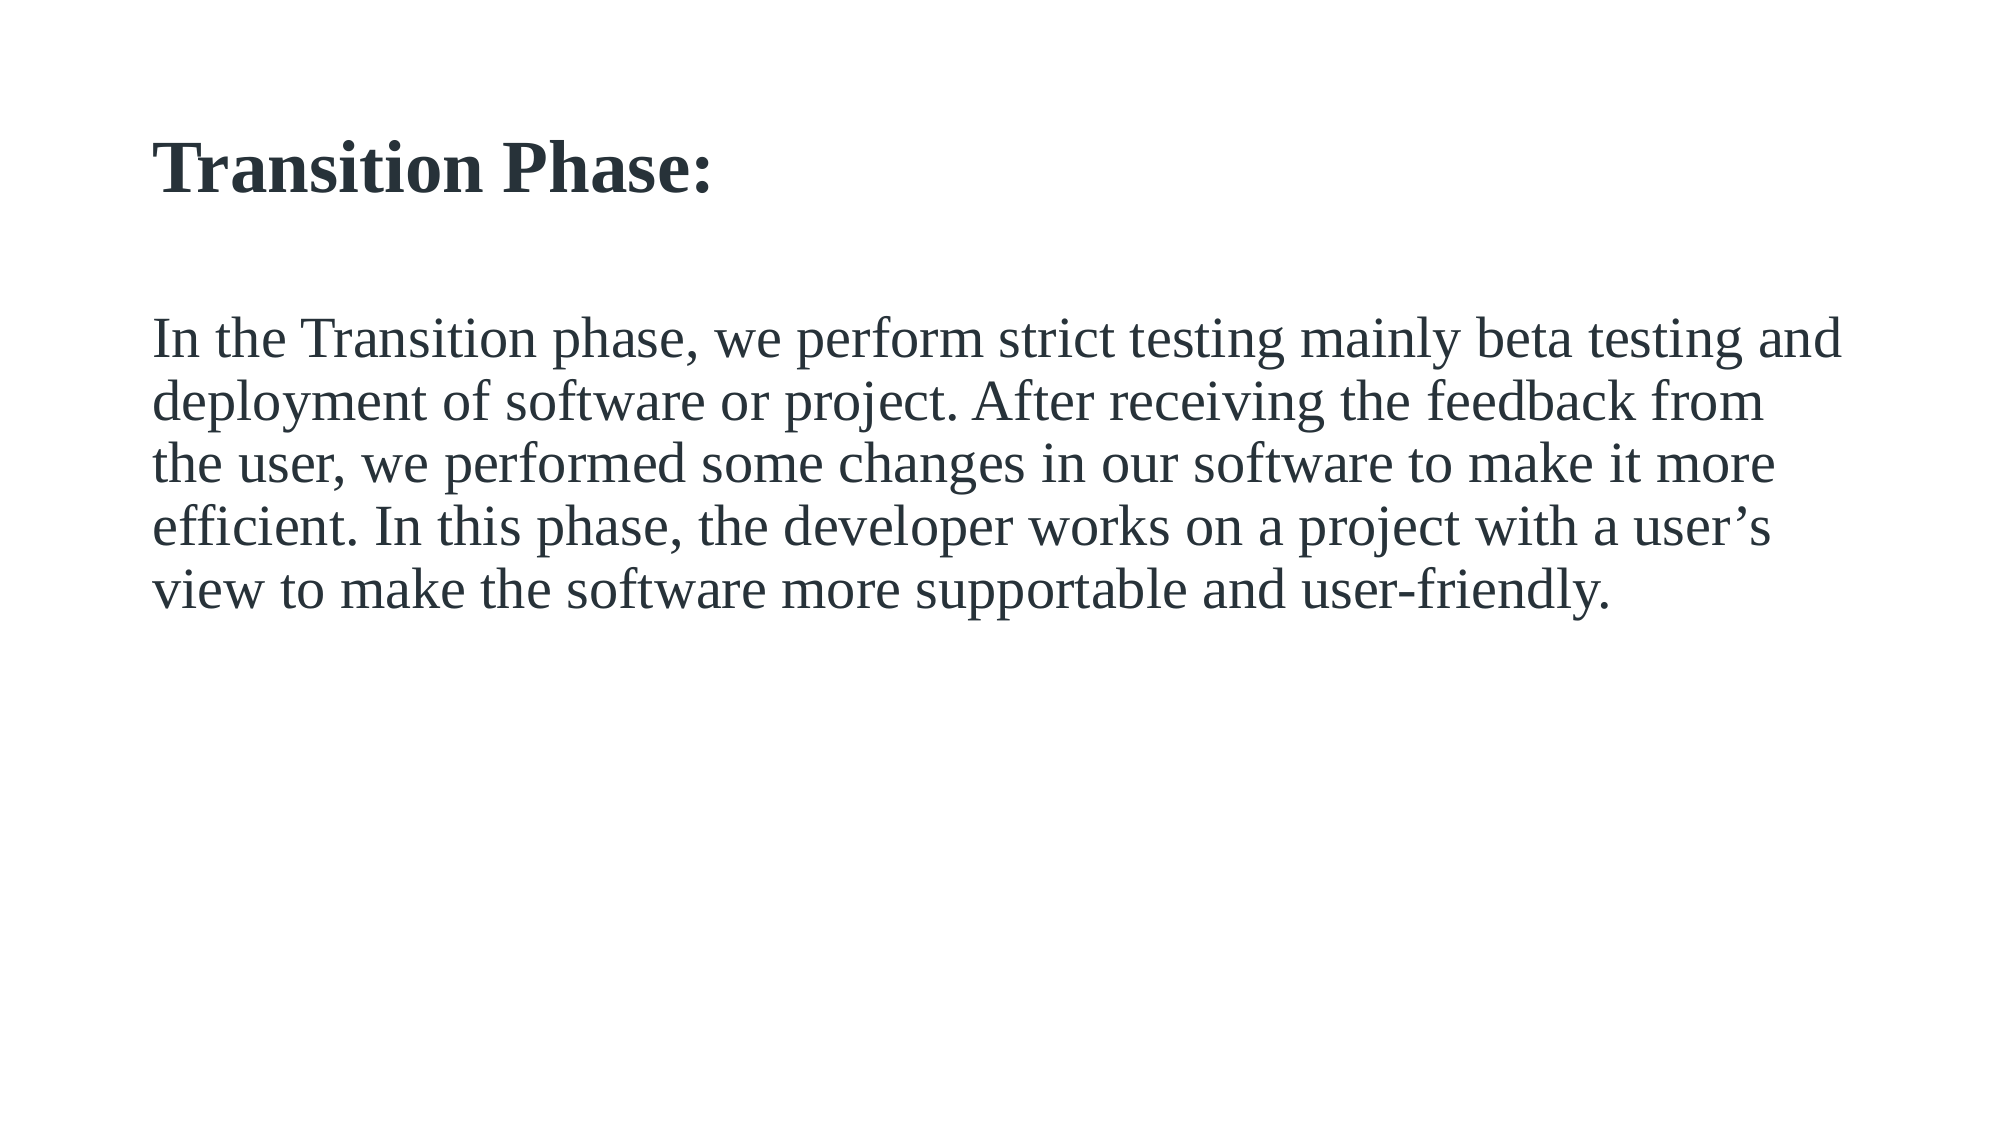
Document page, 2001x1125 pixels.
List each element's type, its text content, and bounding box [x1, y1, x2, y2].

list In the Transition phase, we perform strict testing mainly beta testing and deployment of software or project. After receiving the feedback from the user, we performed some changes in our software to make it more efficient. In this phase, the developer works on a project with a user’s view to make the software more supportable and user-friendly. [137, 299, 1863, 1014]
title Transition Phase: [137, 59, 1863, 278]
